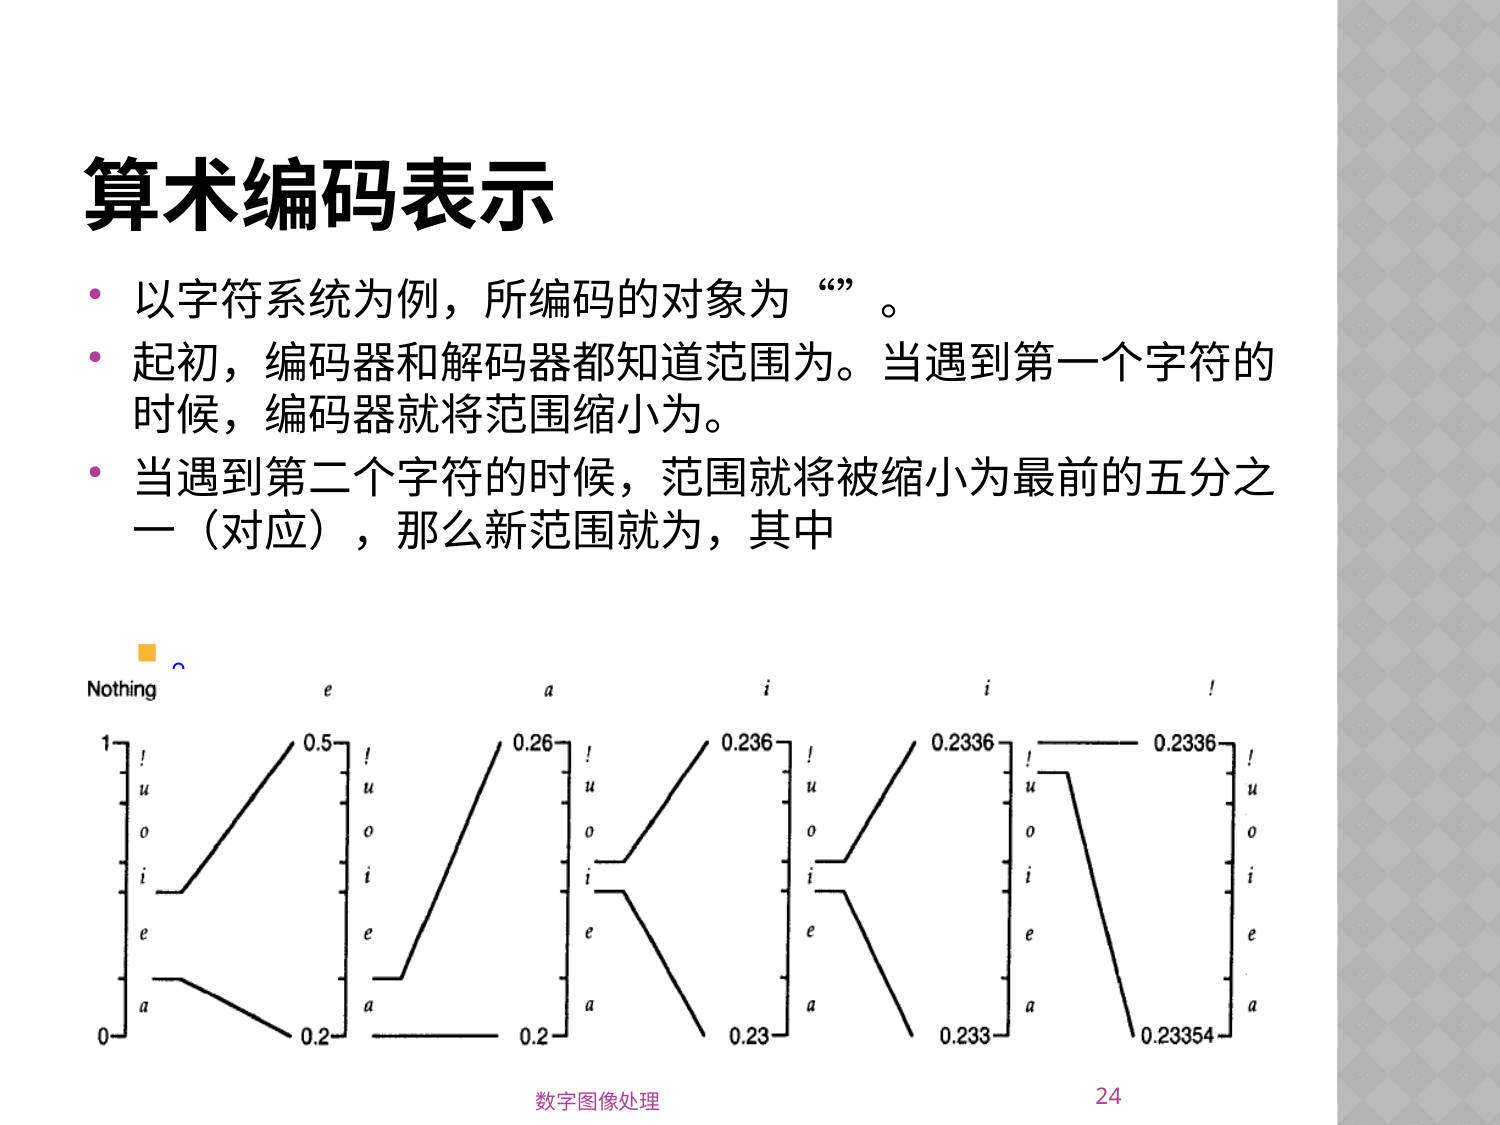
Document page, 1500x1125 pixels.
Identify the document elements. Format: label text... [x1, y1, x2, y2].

footer 数字图像处理 [75, 1075, 675, 1114]
slide_number 24 [1025, 1075, 1122, 1113]
picture [76, 669, 1271, 1060]
title 算术编码表示 [75, 52, 1263, 240]
